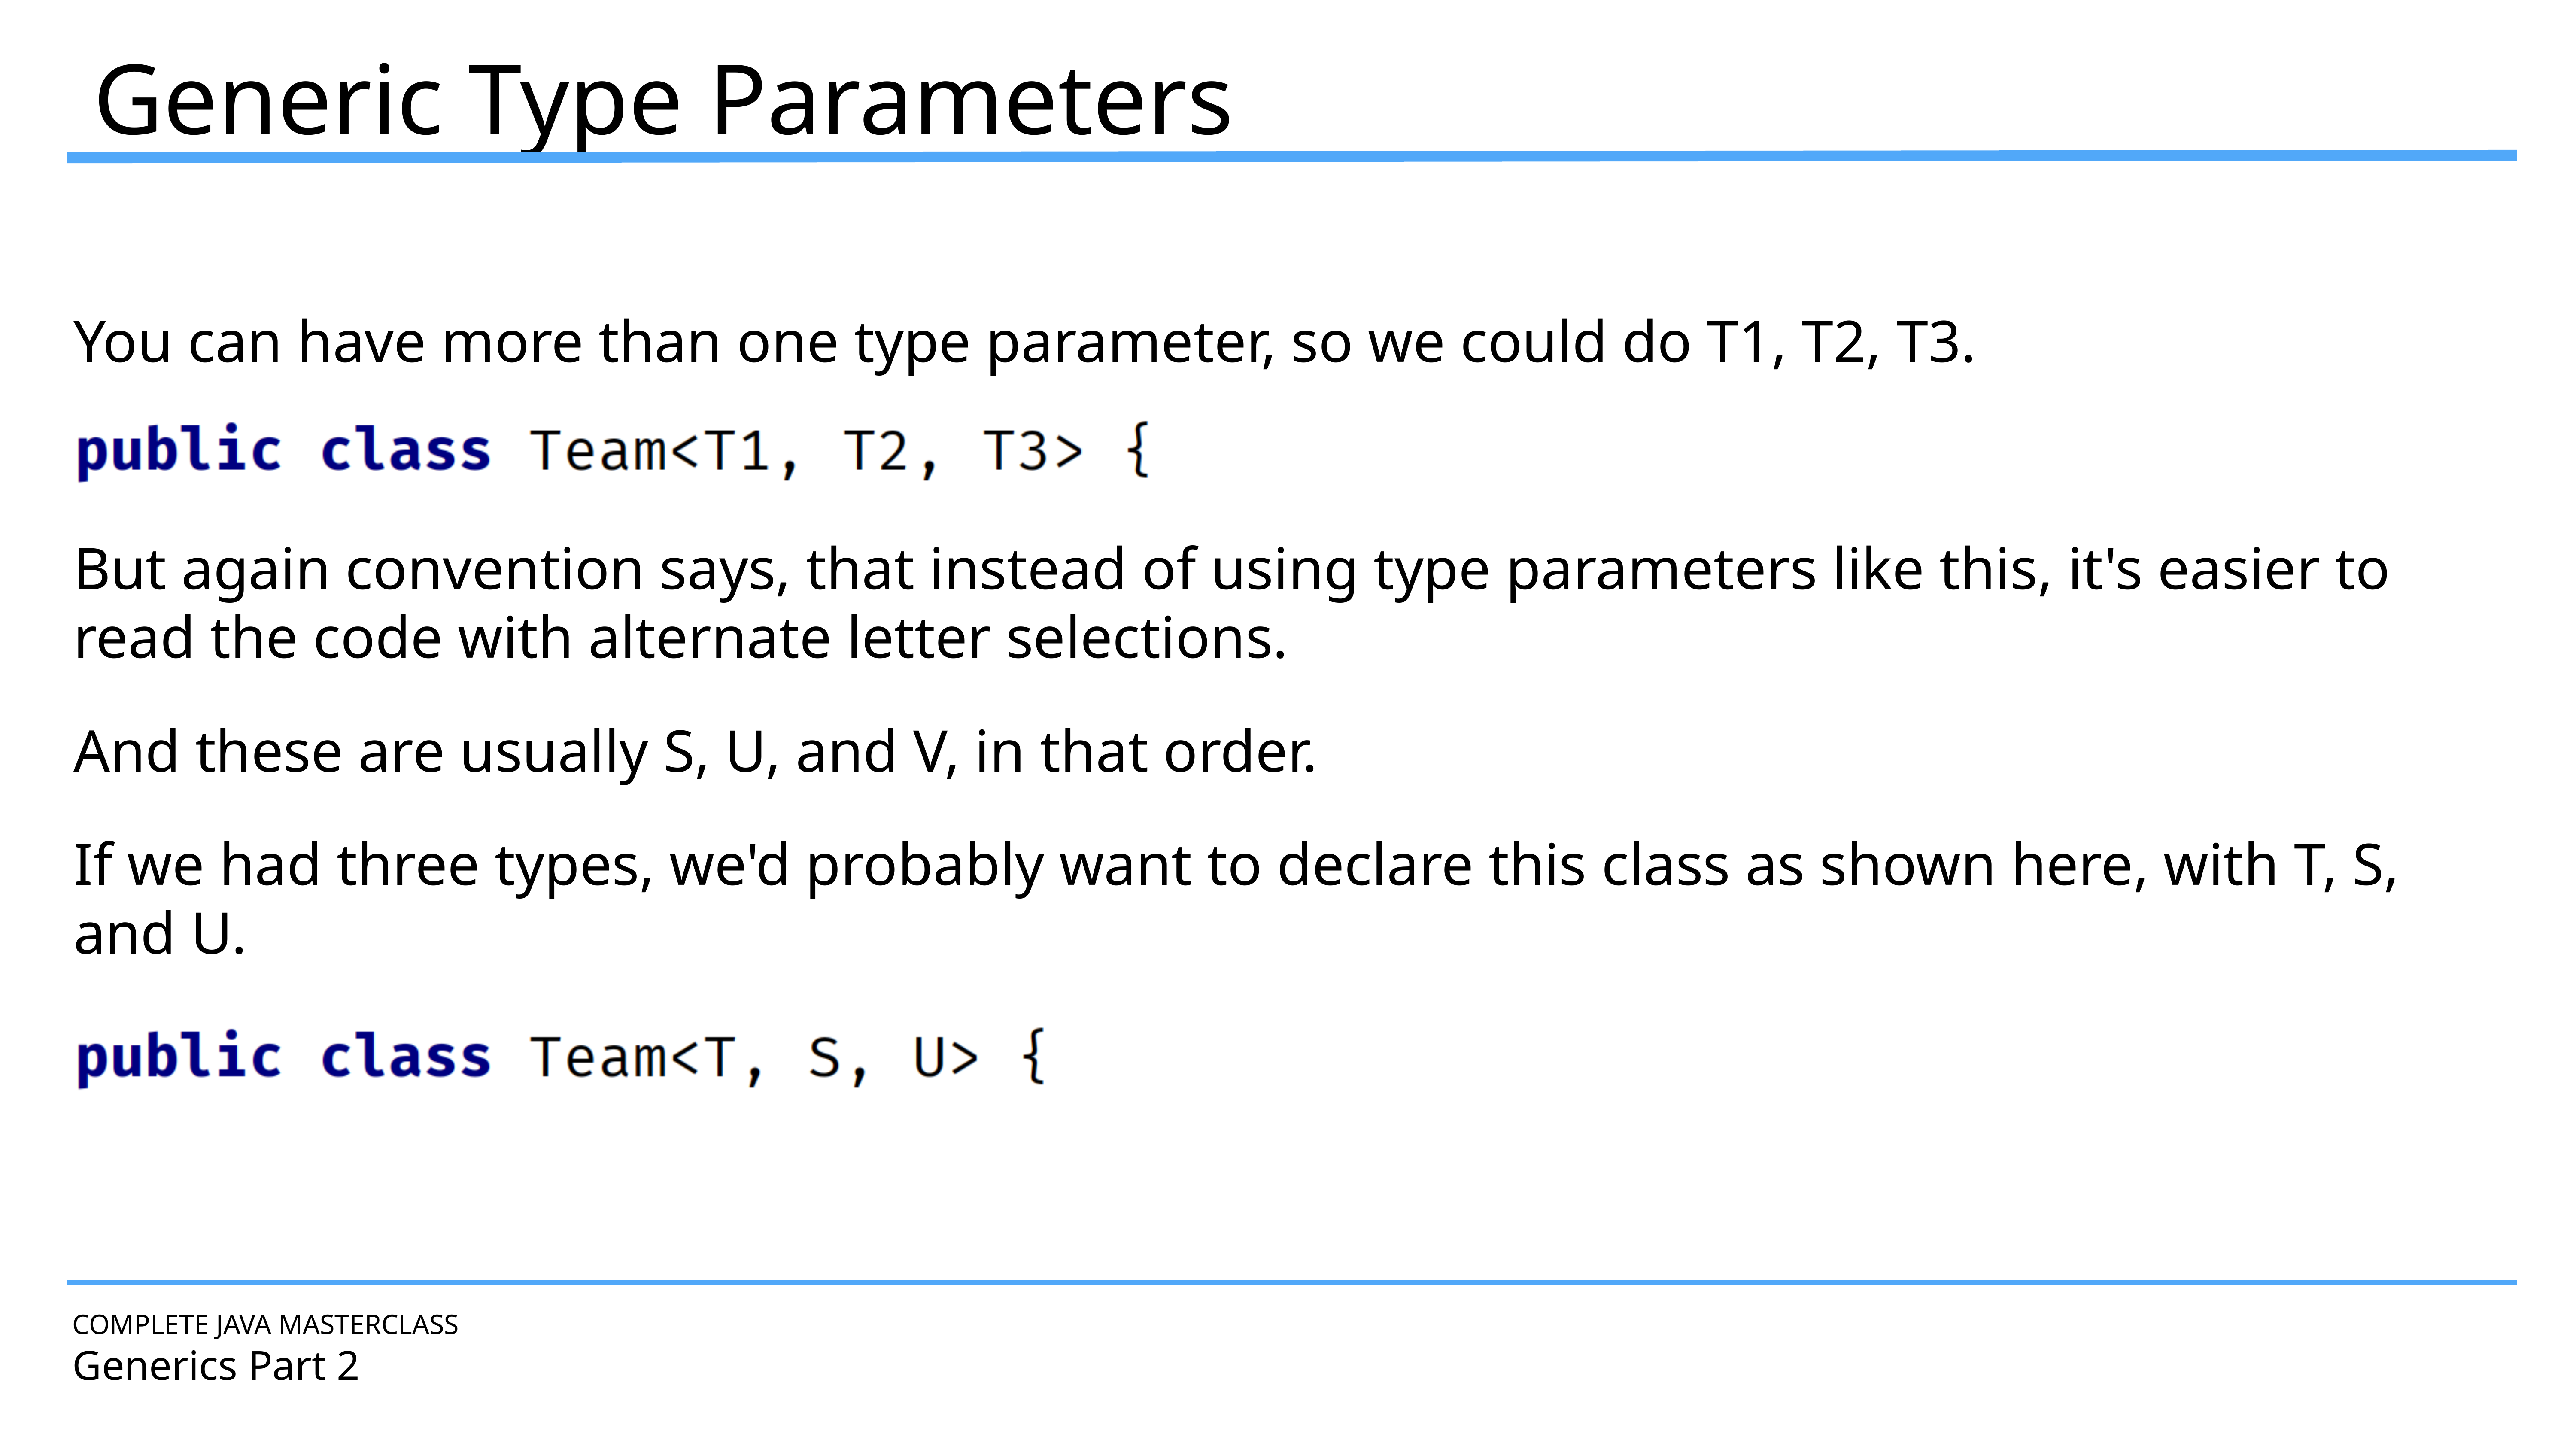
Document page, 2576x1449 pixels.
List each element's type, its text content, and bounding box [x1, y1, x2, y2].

picture [67, 1021, 1055, 1106]
text_box You can have more than one type parameter, so we could do T1, T2, T3. But again convention says, that instead of using type parameters like this, it's easier to read the code with alternate letter selections. And these are usually S, U, and V, in that order. If we had three types, we'd probably want to declare this class as shown here, with T, S, and U. [67, 301, 2517, 1139]
text_box COMPLETE JAVA MASTERCLASS Generics Part 2 [67, 1302, 1195, 1394]
picture [67, 412, 1157, 492]
text_box Generic Type Parameters [88, 32, 1239, 159]
